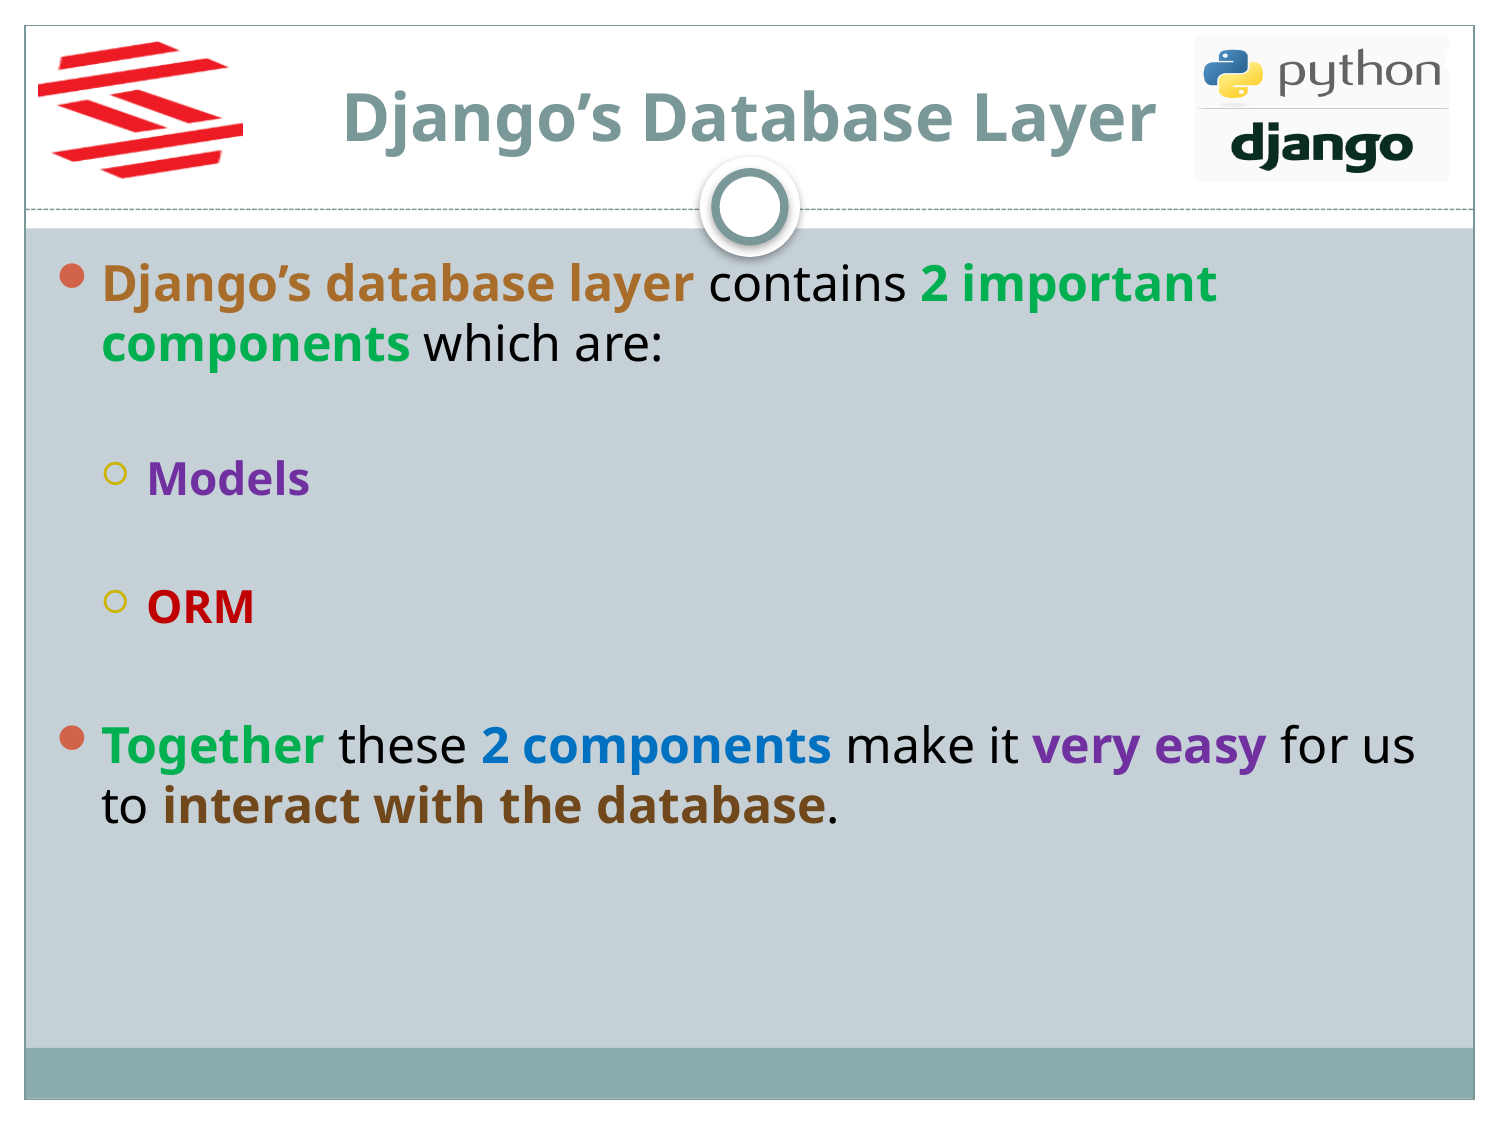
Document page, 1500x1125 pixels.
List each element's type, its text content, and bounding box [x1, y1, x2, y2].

picture [1195, 34, 1449, 183]
list Django’s database layer contains 2 important components which are: Models ORM Together these 2 components make it very easy for us to interact with the database. [41, 243, 1471, 1125]
title Django’s Database Layer [237, 37, 1190, 162]
picture [37, 40, 243, 185]
